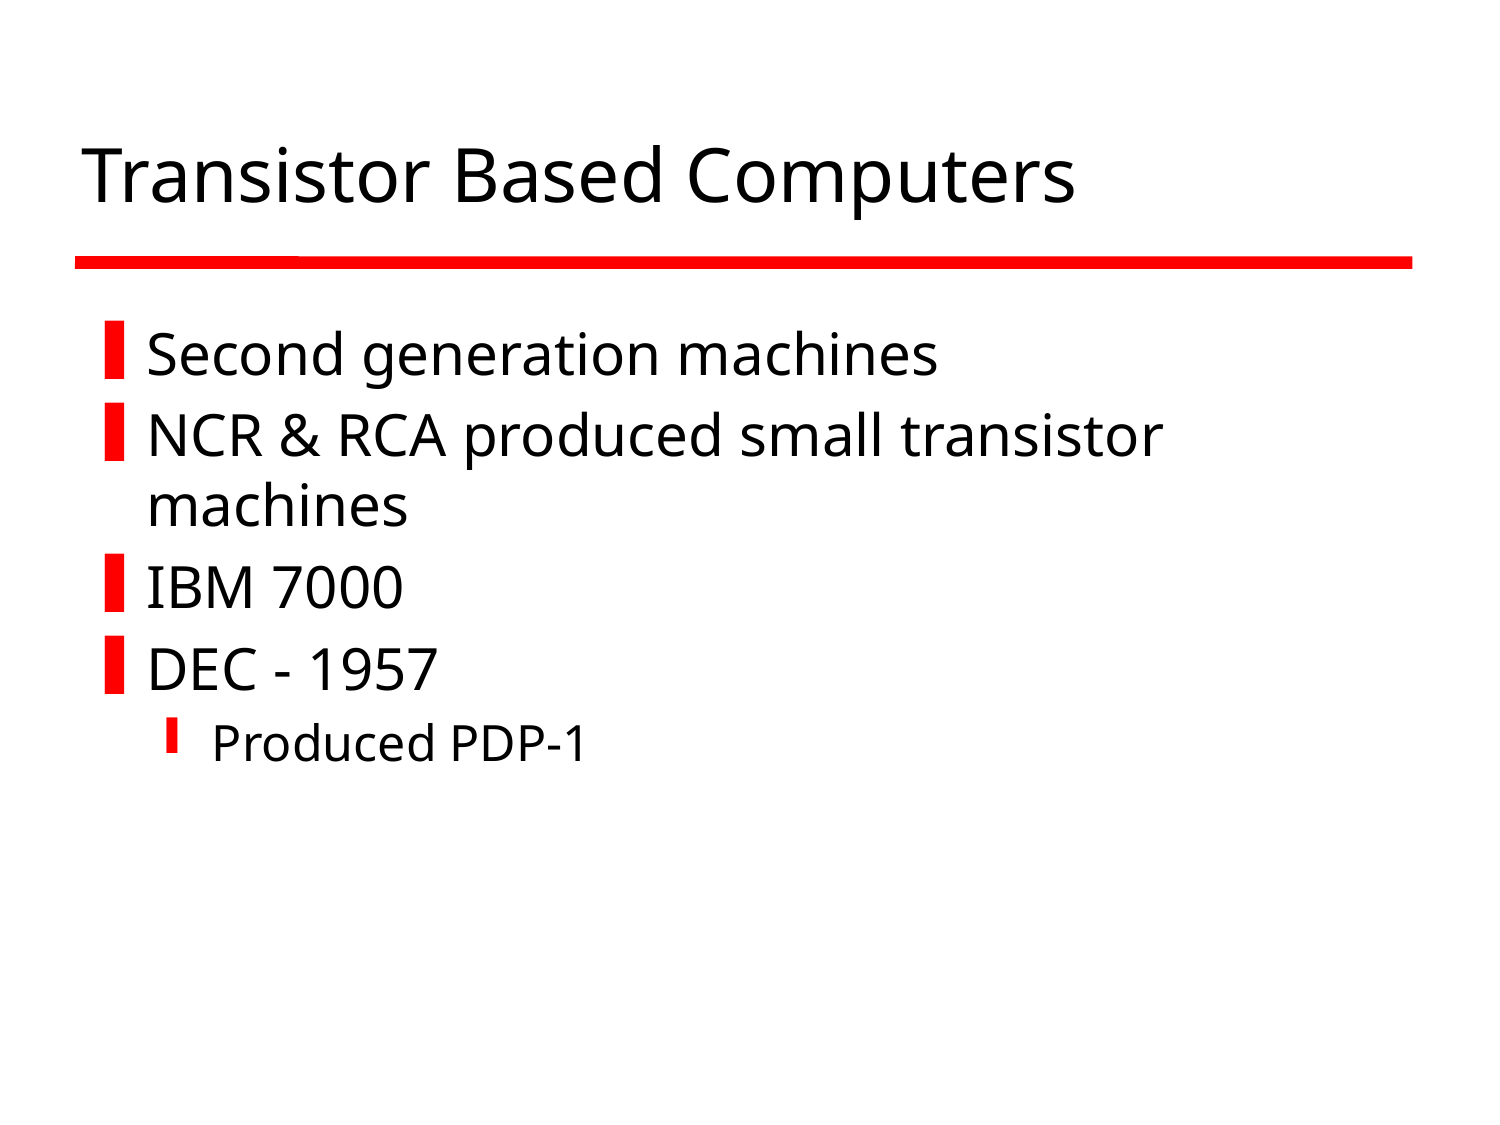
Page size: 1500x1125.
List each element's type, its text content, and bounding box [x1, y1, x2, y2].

list Second generation machines NCR & RCA produced small transistor machines IBM 7000 DEC - 1957 Produced PDP-1 [75, 309, 1417, 994]
title Transistor Based Computers [66, 37, 1413, 225]
